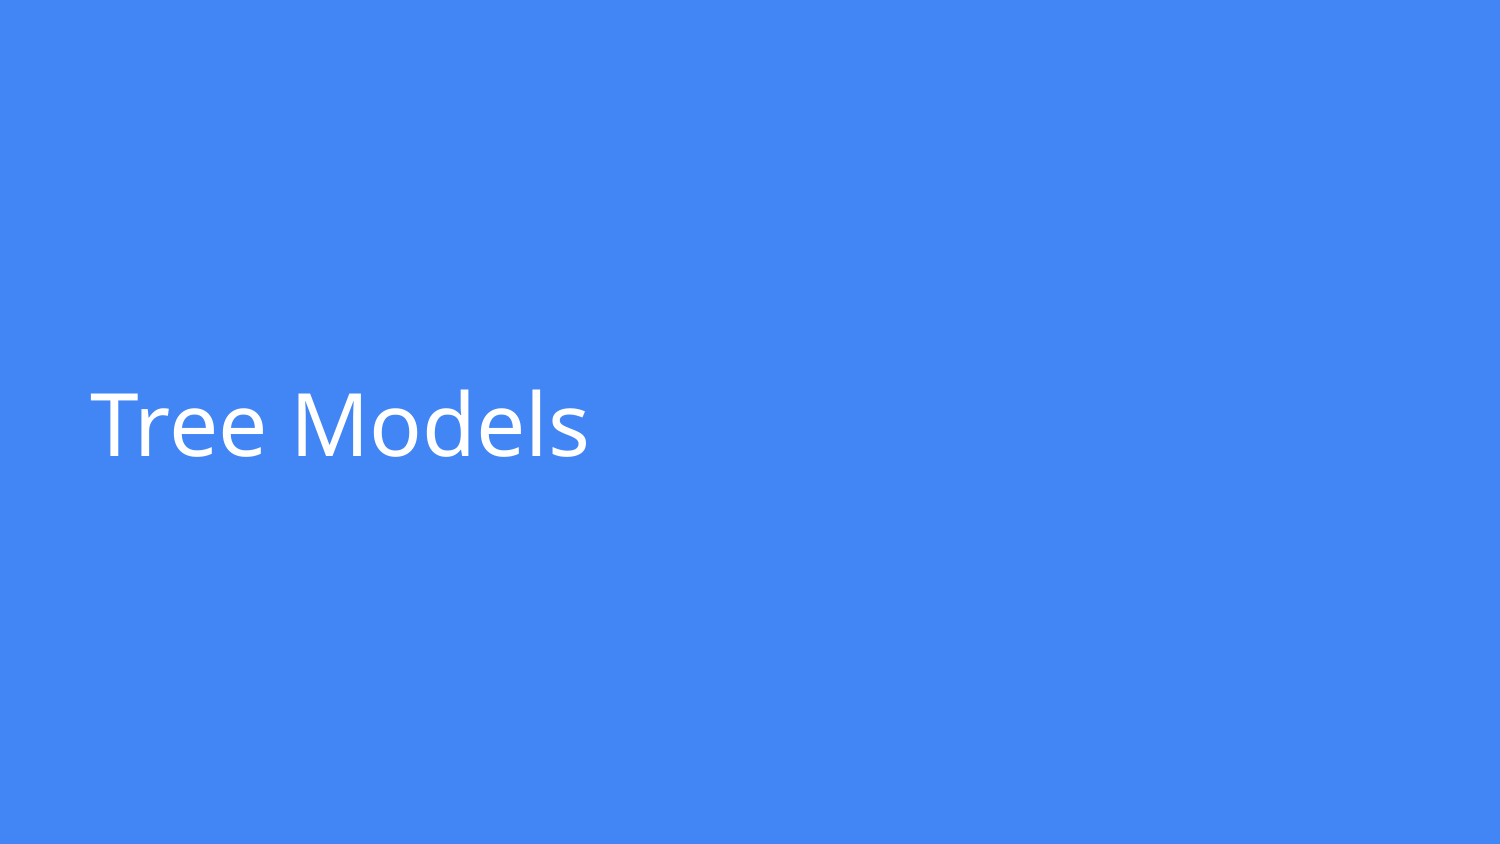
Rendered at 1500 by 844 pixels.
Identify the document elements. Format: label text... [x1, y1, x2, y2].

title Tree Models [75, 338, 1425, 505]
